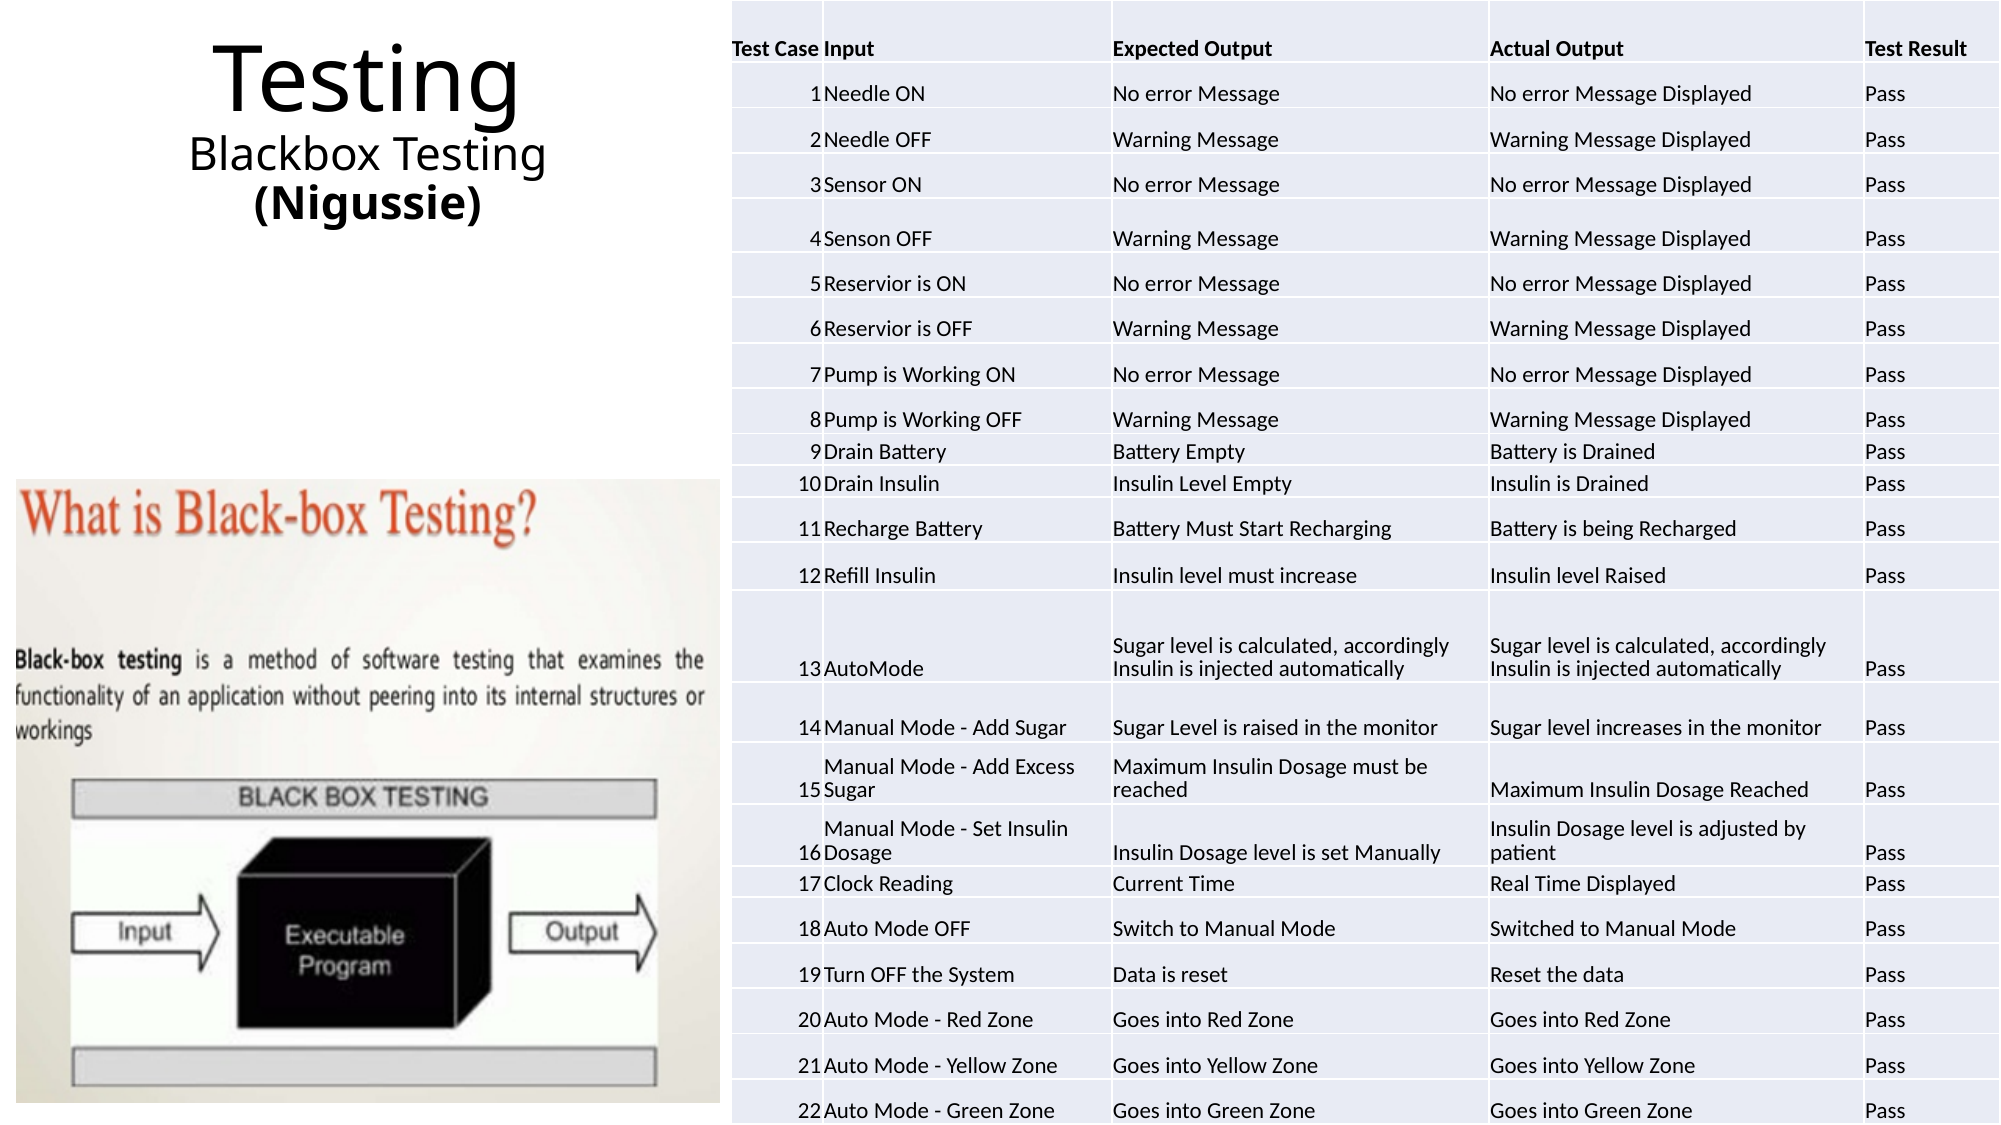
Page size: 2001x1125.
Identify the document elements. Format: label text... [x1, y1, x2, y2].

table_cell Manual Mode - Add Excess Sugar [824, 743, 1111, 803]
table_cell Sugar level increases in the monitor [1490, 683, 1863, 741]
table_cell Warning Message [1113, 199, 1488, 251]
table_cell Needle ON [824, 63, 1111, 107]
table_cell No error Message [1113, 344, 1488, 387]
table_cell Warning Message Displayed [1490, 298, 1863, 342]
table_cell 22 [732, 1080, 822, 1123]
table_cell 11 [732, 498, 822, 541]
table_cell 13 [732, 591, 822, 681]
table_cell Switched to Manual Mode [1490, 898, 1863, 942]
table_cell Pass [1865, 389, 1999, 433]
table_cell Turn OFF the System [824, 944, 1111, 987]
table_header Input [824, 1, 1111, 61]
table_cell Current Time [1113, 867, 1488, 896]
table_cell Insulin is Drained [1490, 466, 1863, 496]
table_header Actual Output [1490, 1, 1863, 61]
table_cell Sensor ON [824, 154, 1111, 197]
table_cell 8 [732, 389, 822, 433]
table_cell Pass [1865, 989, 1999, 1033]
table_cell Insulin Dosage level is set Manually [1113, 805, 1488, 865]
table_cell 18 [732, 898, 822, 942]
table_header Expected Output [1113, 1, 1488, 61]
table_cell 15 [732, 743, 822, 803]
table_cell 4 [732, 199, 822, 251]
table_cell Warning Message Displayed [1490, 108, 1863, 152]
table_cell Sugar Level is raised in the monitor [1113, 683, 1488, 741]
table_cell Senson OFF [824, 199, 1111, 251]
table_cell No error Message Displayed [1490, 253, 1863, 296]
table_cell Insulin level must increase [1113, 543, 1488, 589]
table_cell No error Message [1113, 63, 1488, 107]
table_cell Pass [1865, 683, 1999, 741]
table_cell Pass [1865, 805, 1999, 865]
table_cell Goes into Red Zone [1490, 989, 1863, 1033]
table_cell 20 [732, 989, 822, 1033]
table_cell Auto Mode OFF [824, 898, 1111, 942]
picture [16, 479, 720, 1103]
table_cell 9 [732, 434, 822, 464]
table_cell Pass [1865, 154, 1999, 197]
table_cell Pass [1865, 498, 1999, 541]
table_cell Drain Insulin [824, 466, 1111, 496]
table_cell No error Message [1113, 154, 1488, 197]
table_cell Pass [1865, 591, 1999, 681]
table_cell 5 [732, 253, 822, 296]
table_cell Recharge Battery [824, 498, 1111, 541]
table_cell Refill Insulin [824, 543, 1111, 589]
table_cell 10 [732, 466, 822, 496]
table_cell Pass [1865, 1034, 1999, 1078]
table_cell Switch to Manual Mode [1113, 898, 1488, 942]
table_cell Pass [1865, 253, 1999, 296]
table_cell Pass [1865, 743, 1999, 803]
table_cell Maximum Insulin Dosage Reached [1490, 743, 1863, 803]
table_cell Pass [1865, 543, 1999, 589]
table_cell Goes into Green Zone [1490, 1080, 1863, 1123]
title Testing Blackbox Testing (Nigussie) [74, 22, 662, 240]
table_cell Pass [1865, 108, 1999, 152]
table_cell 17 [732, 867, 822, 896]
table_cell 2 [732, 108, 822, 152]
table_cell Reset the data [1490, 944, 1863, 987]
table_cell Auto Mode - Red Zone [824, 989, 1111, 1033]
table_cell Needle OFF [824, 108, 1111, 152]
table_cell Reservior is ON [824, 253, 1111, 296]
table_cell 1 [732, 63, 822, 107]
table_cell Pass [1865, 344, 1999, 387]
table_cell Pump is Working ON [824, 344, 1111, 387]
table_cell 16 [732, 805, 822, 865]
table_cell Reservior is OFF [824, 298, 1111, 342]
table_cell No error Message [1113, 253, 1488, 296]
table_cell Pass [1865, 898, 1999, 942]
table_cell Real Time Displayed [1490, 867, 1863, 896]
table_cell Insulin Dosage level is adjusted by patient [1490, 805, 1863, 865]
table_cell Warning Message [1113, 298, 1488, 342]
table_cell No error Message Displayed [1490, 344, 1863, 387]
table_cell Insulin Level Empty [1113, 466, 1488, 496]
table_cell Warning Message [1113, 108, 1488, 152]
table_header Test Result [1865, 1, 1999, 61]
table_cell Pass [1865, 298, 1999, 342]
table_cell Maximum Insulin Dosage must be reached [1113, 743, 1488, 803]
table_cell Auto Mode - Yellow Zone [824, 1034, 1111, 1078]
table_cell Drain Battery [824, 434, 1111, 464]
table_cell Pass [1865, 944, 1999, 987]
table_cell AutoMode [824, 591, 1111, 681]
table_cell 6 [732, 298, 822, 342]
table_cell Pass [1865, 867, 1999, 896]
table_cell 3 [732, 154, 822, 197]
table_cell Pass [1865, 63, 1999, 107]
table_cell Battery Empty [1113, 434, 1488, 464]
table_cell Insulin level Raised [1490, 543, 1863, 589]
table_cell 19 [732, 944, 822, 987]
table_cell 14 [732, 683, 822, 741]
table_cell 21 [732, 1034, 822, 1078]
table_cell Sugar level is calculated, accordingly Insulin is injected automatically [1113, 591, 1488, 681]
table_cell Goes into Green Zone [1113, 1080, 1488, 1123]
table_cell Auto Mode - Green Zone [824, 1080, 1111, 1123]
table_cell Battery is being Recharged [1490, 498, 1863, 541]
table_header Test Case [732, 1, 822, 61]
table_cell No error Message Displayed [1490, 154, 1863, 197]
table_cell Pass [1865, 466, 1999, 496]
table_cell 7 [732, 344, 822, 387]
table_cell 12 [732, 543, 822, 589]
table_cell Battery is Drained [1490, 434, 1863, 464]
table_cell Manual Mode - Set Insulin Dosage [824, 805, 1111, 865]
table_cell Data is reset [1113, 944, 1488, 987]
table_cell Pass [1865, 434, 1999, 464]
table_cell Sugar level is calculated, accordingly Insulin is injected automatically [1490, 591, 1863, 681]
table_cell Warning Message Displayed [1490, 199, 1863, 251]
table_cell Pump is Working OFF [824, 389, 1111, 433]
table_cell Pass [1865, 199, 1999, 251]
table_cell Pass [1865, 1080, 1999, 1123]
table_cell Battery Must Start Recharging [1113, 498, 1488, 541]
table_cell Warning Message [1113, 389, 1488, 433]
table_cell Manual Mode - Add Sugar [824, 683, 1111, 741]
table_cell Goes into Yellow Zone [1490, 1034, 1863, 1078]
table_cell Goes into Yellow Zone [1113, 1034, 1488, 1078]
table_cell Goes into Red Zone [1113, 989, 1488, 1033]
table_cell Warning Message Displayed [1490, 389, 1863, 433]
table_cell Clock Reading [824, 867, 1111, 896]
table_cell No error Message Displayed [1490, 63, 1863, 107]
